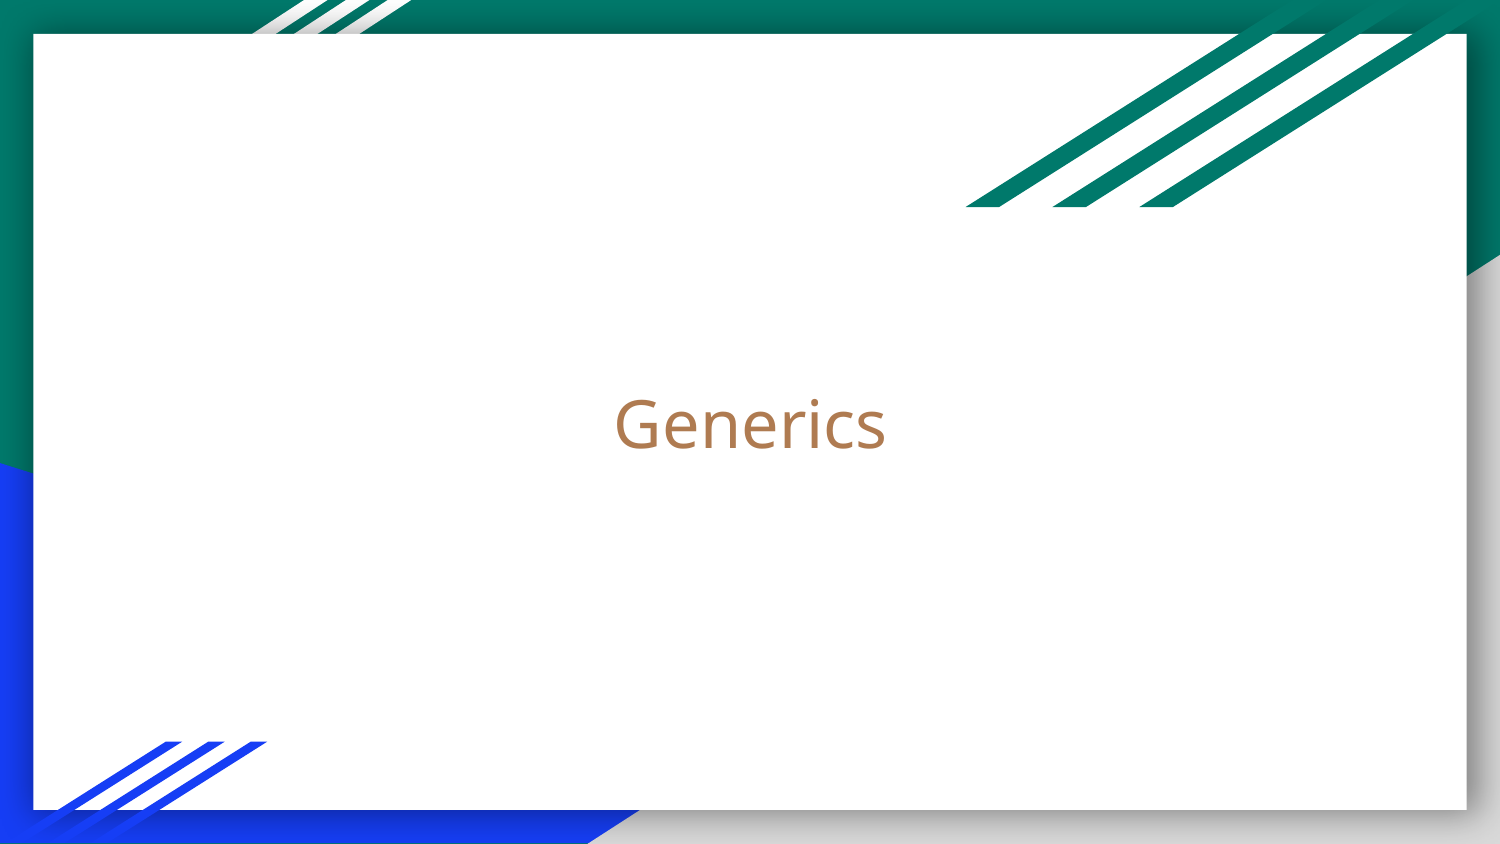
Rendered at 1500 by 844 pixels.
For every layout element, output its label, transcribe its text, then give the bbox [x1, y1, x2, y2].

title Generics [228, 213, 1274, 630]
